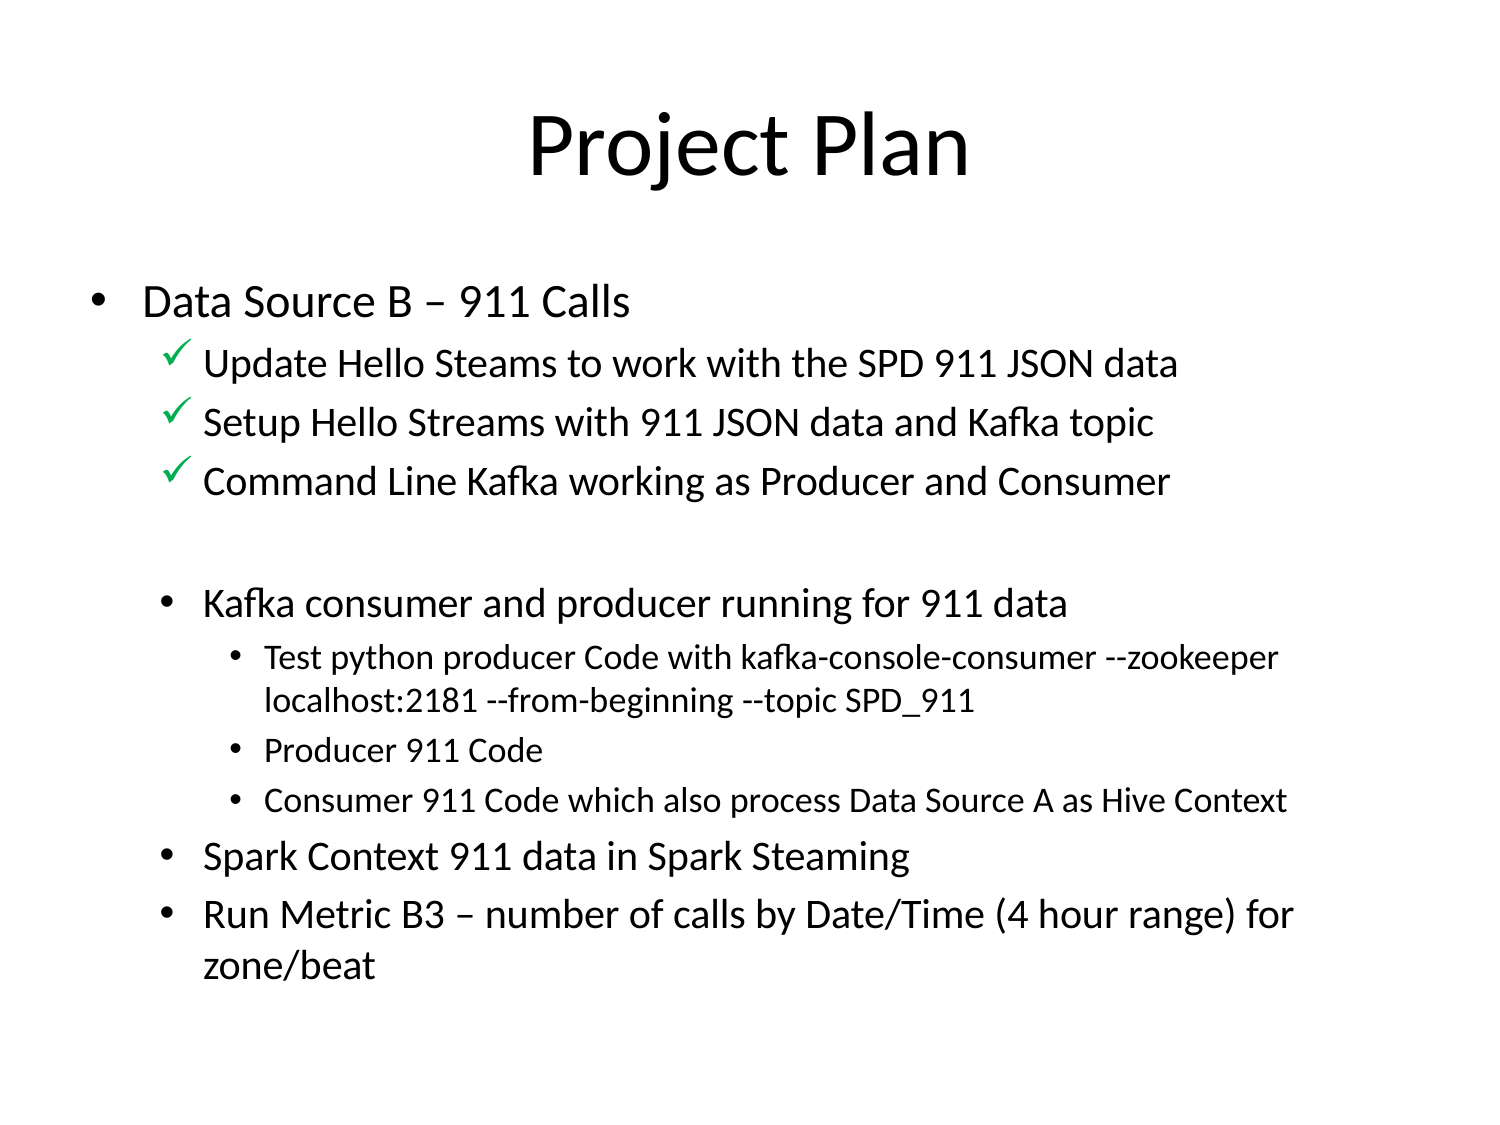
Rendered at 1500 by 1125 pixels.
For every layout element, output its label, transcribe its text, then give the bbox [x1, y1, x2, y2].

list Data Source B – 911 Calls Update Hello Steams to work with the SPD 911 JSON data Setup Hello Streams with 911 JSON data and Kafka topic Command Line Kafka working as Producer and Consumer Kafka consumer and producer running for 911 data Test python producer Code with kafka-console-consumer --zookeeper localhost:2181 --from-beginning --topic SPD_911 Producer 911 Code Consumer 911 Code which also process Data Source A as Hive Context Spark Context 911 data in Spark Steaming Run Metric B3 – number of calls by Date/Time (4 hour range) for zone/beat [75, 262, 1425, 1005]
title Project Plan [75, 45, 1425, 233]
